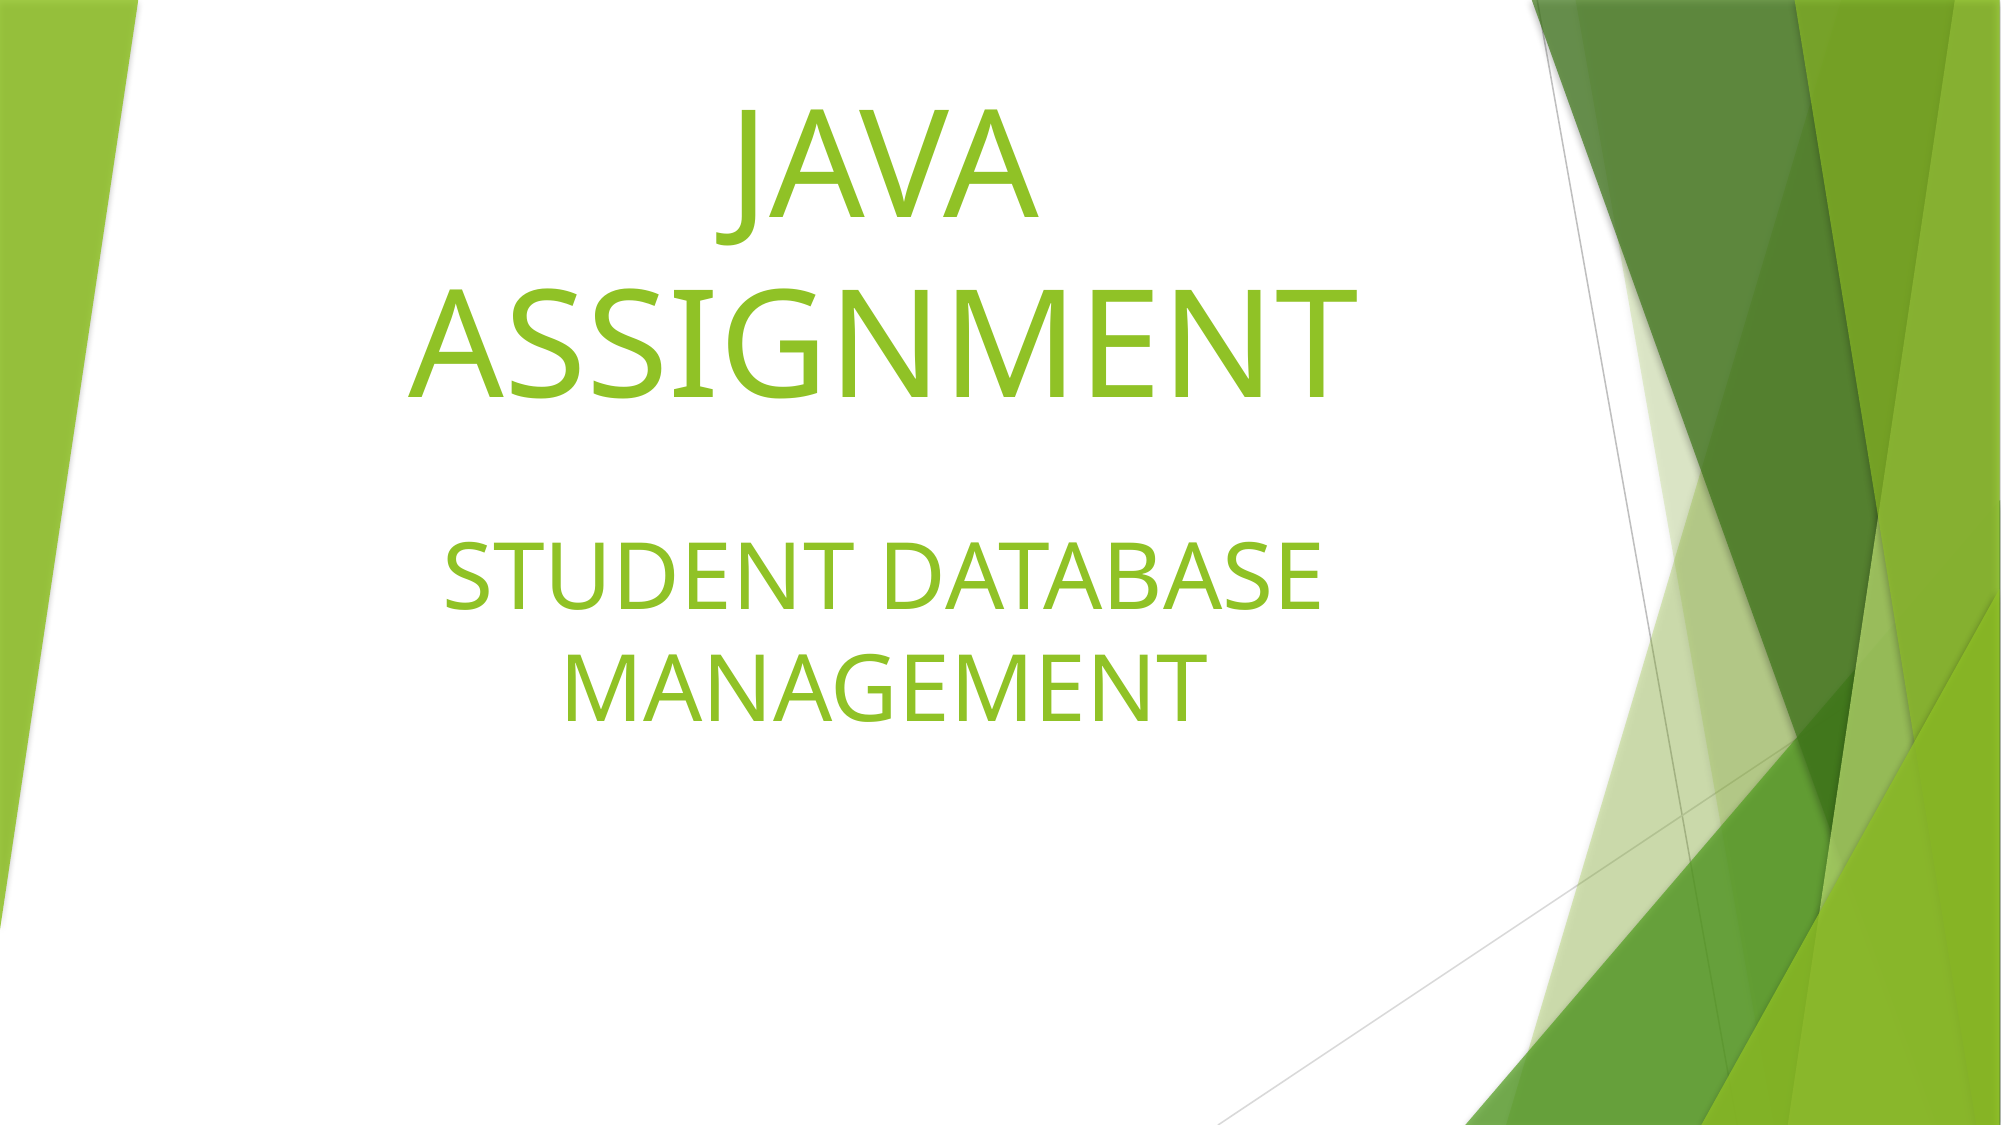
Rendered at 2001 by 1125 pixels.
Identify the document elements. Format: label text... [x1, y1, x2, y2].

subtitle STUDENT DATABASE MANAGEMENT [247, 509, 1522, 749]
title JAVA ASSIGNMENT [247, 254, 1522, 435]
